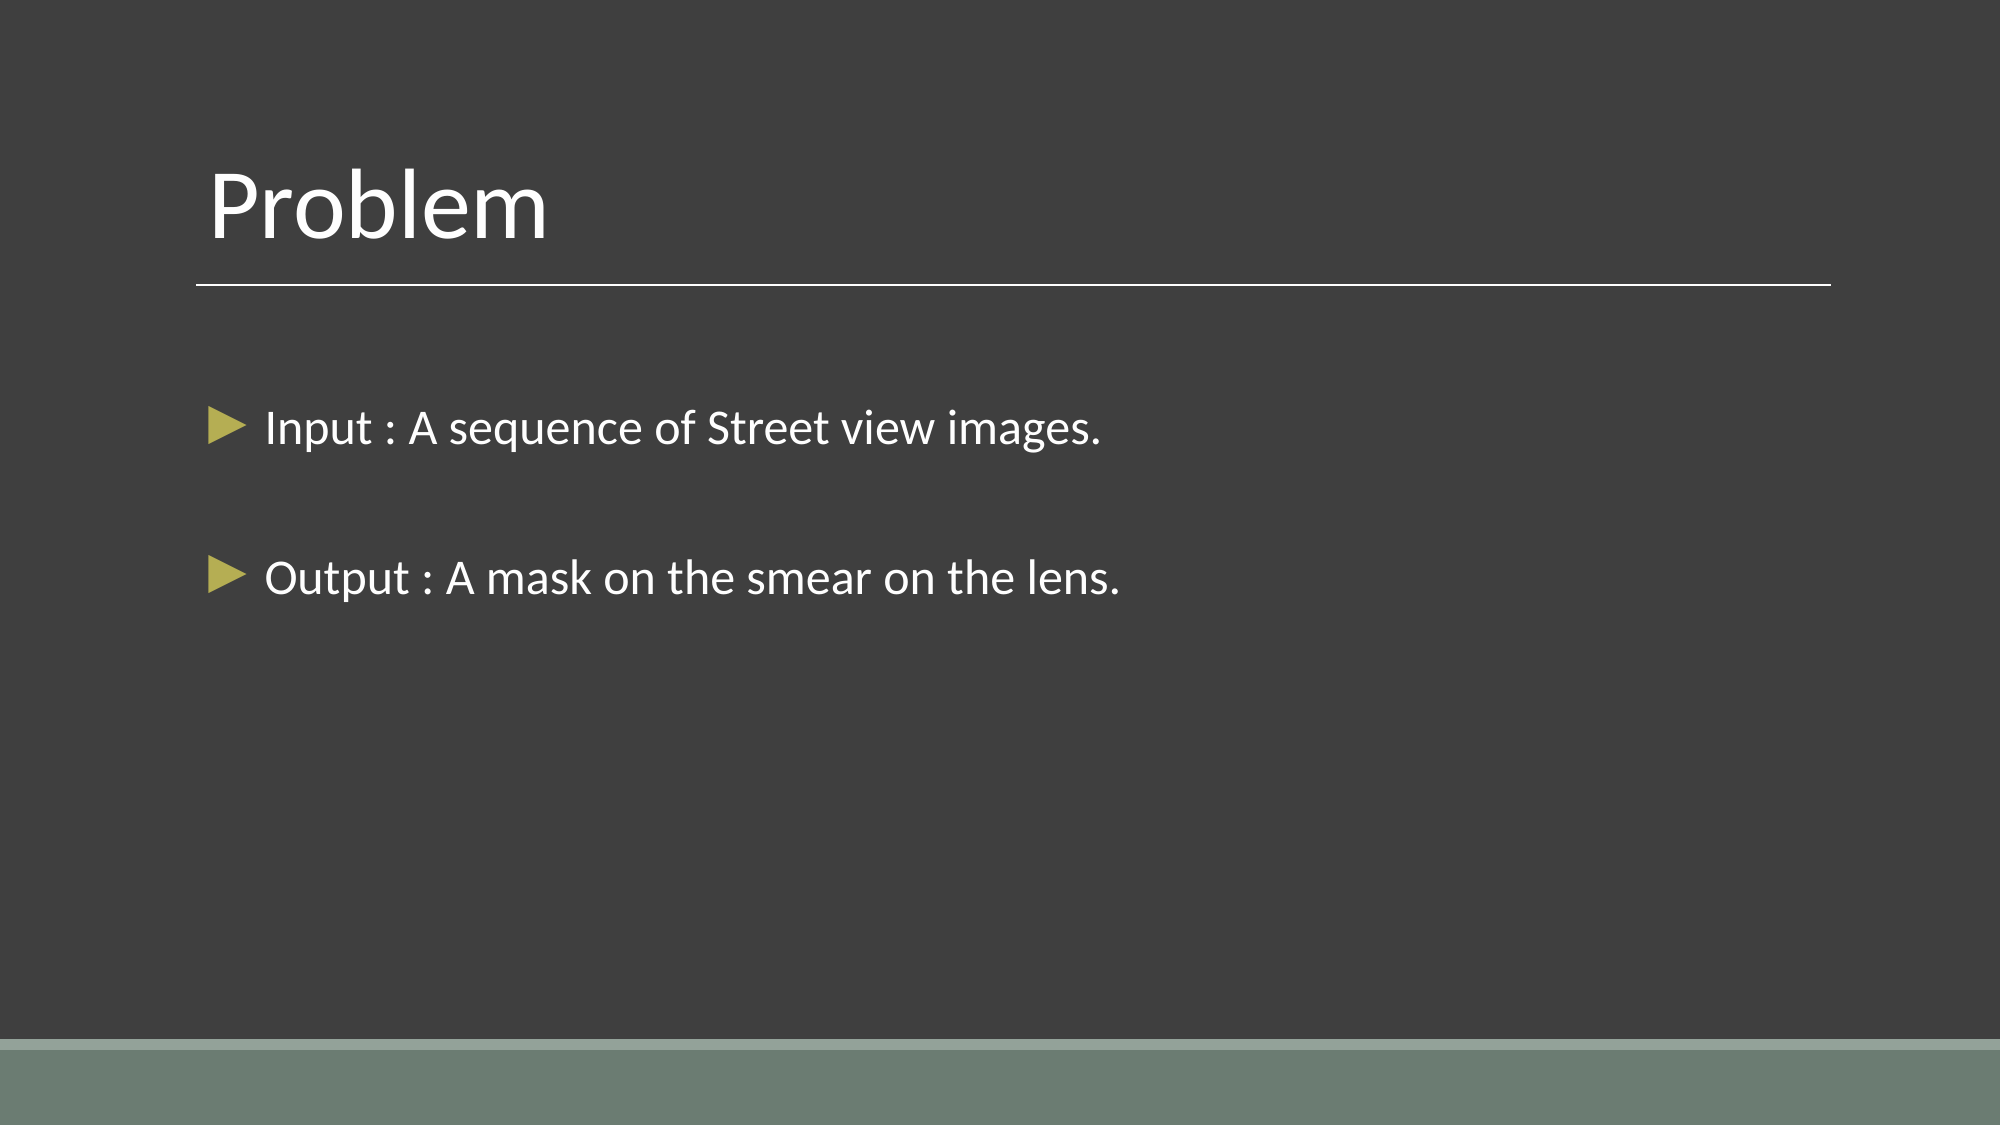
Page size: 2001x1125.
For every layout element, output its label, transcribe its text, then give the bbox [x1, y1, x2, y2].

title Problem [193, 149, 1844, 313]
list Input : A sequence of Street view images. Output : A mask on the smear on the lens. [193, 313, 1844, 974]
